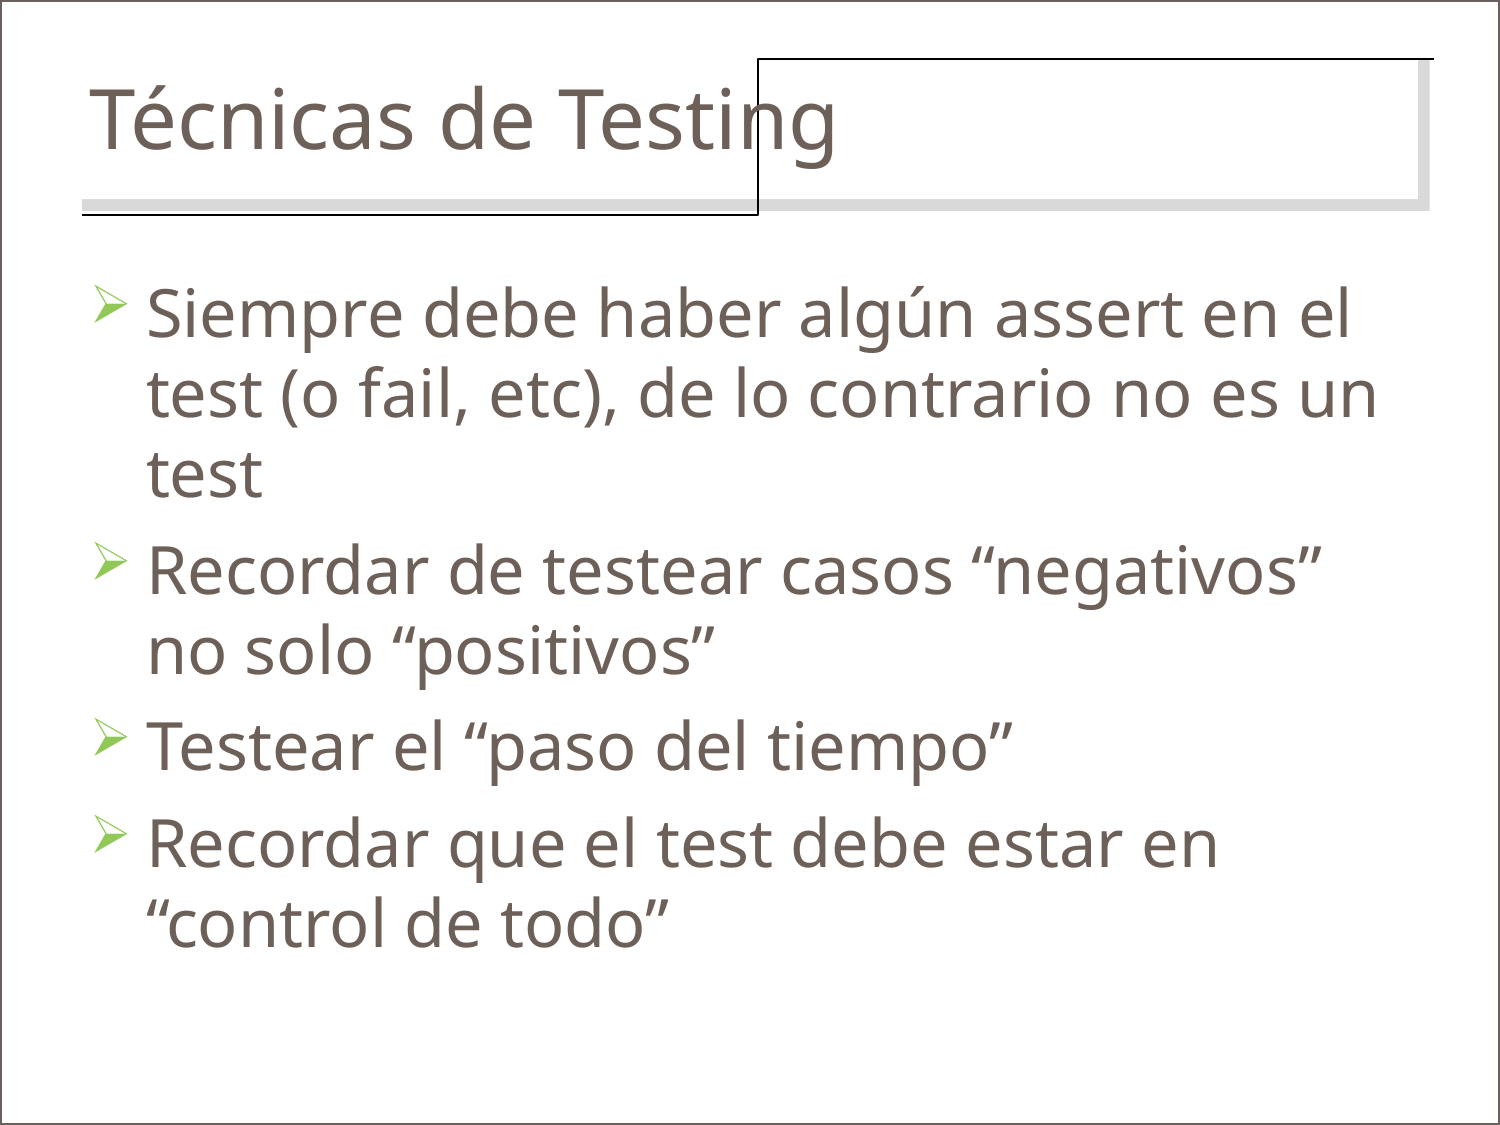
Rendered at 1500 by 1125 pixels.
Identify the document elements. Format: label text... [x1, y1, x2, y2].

list Siempre debe haber algún assert en el test (o fail, etc), de lo contrario no es un test Recordar de testear casos “negativos” no solo “positivos” Testear el “paso del tiempo” Recordar que el test debe estar en “control de todo” [75, 263, 1425, 1006]
title Técnicas de Testing [75, 44, 1413, 188]
